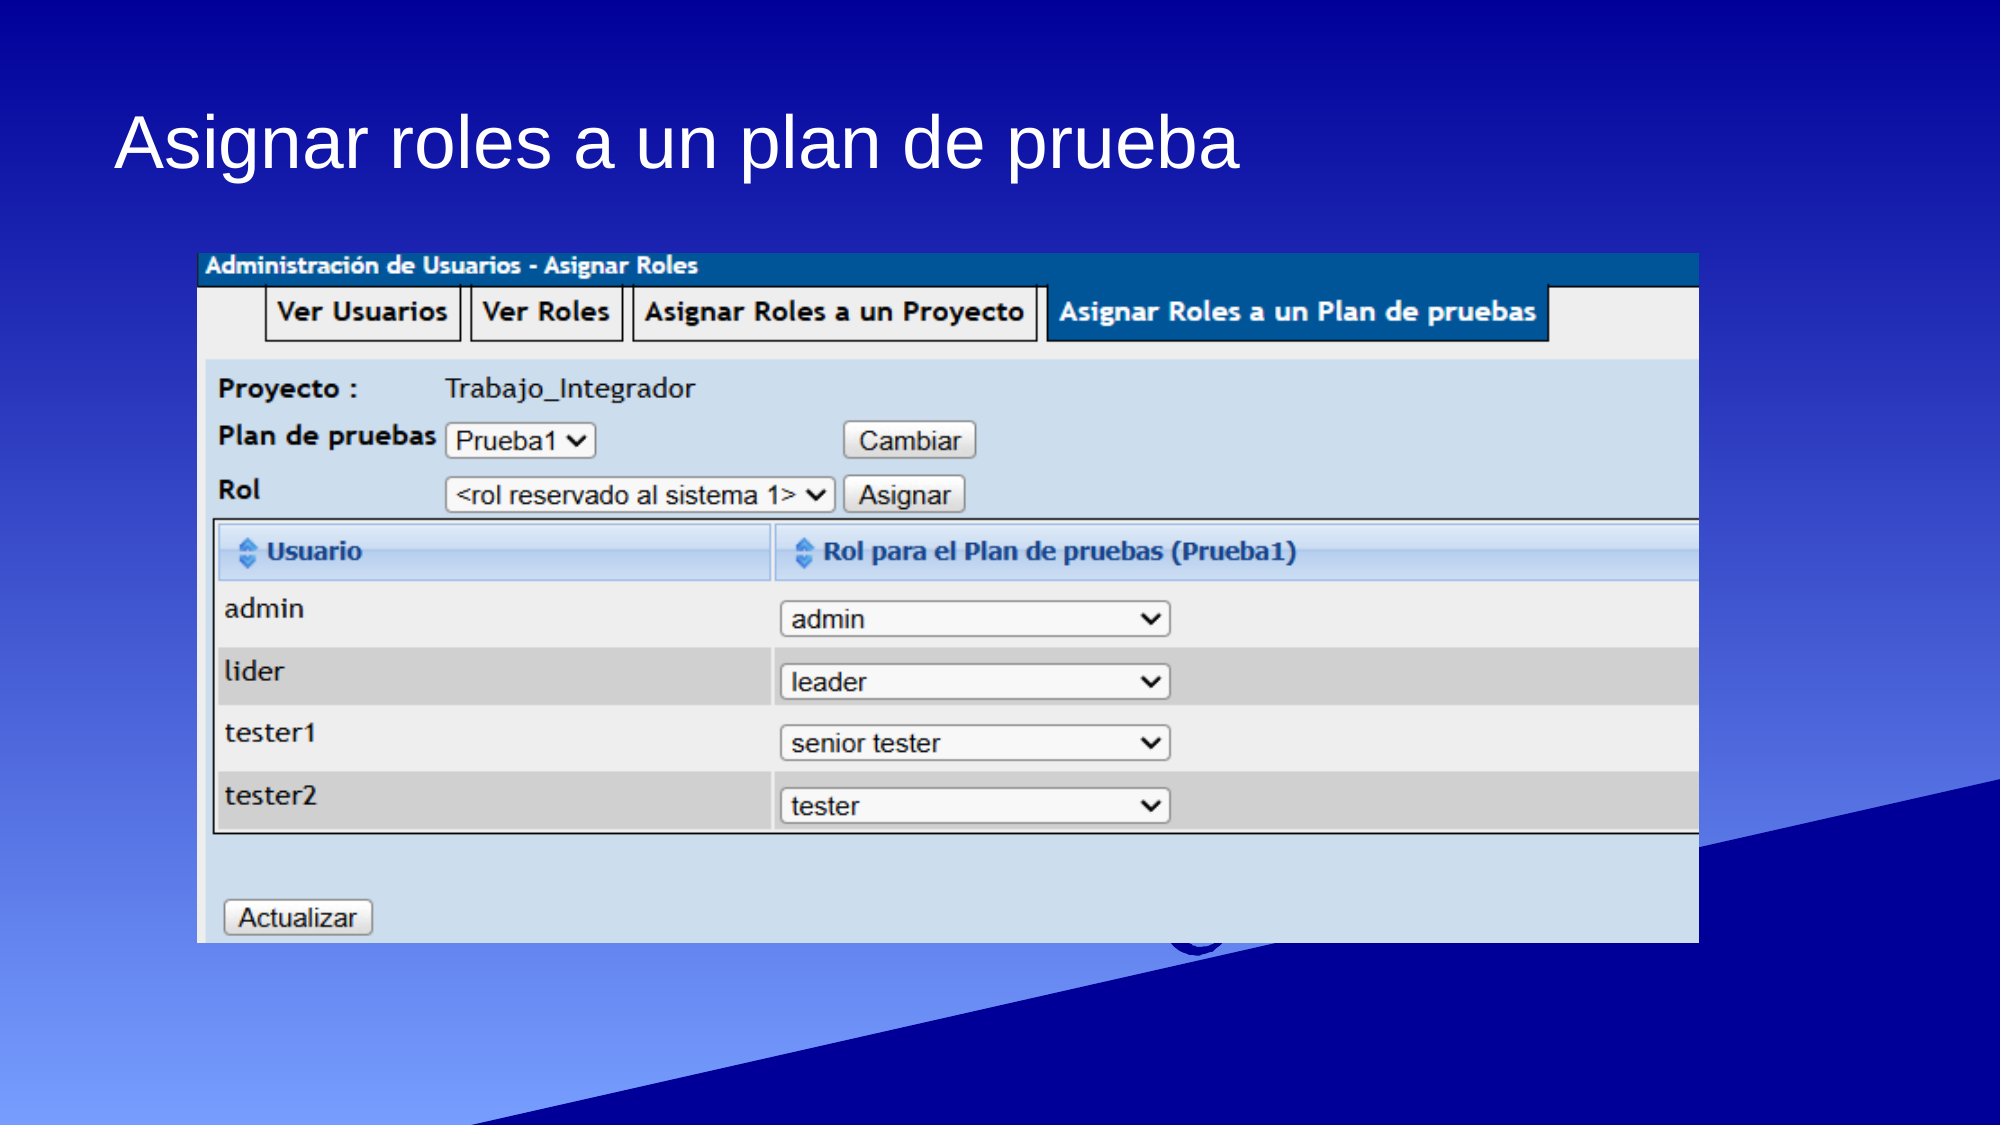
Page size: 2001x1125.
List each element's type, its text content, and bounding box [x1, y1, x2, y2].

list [197, 253, 1699, 943]
title Asignar roles a un plan de prueba [99, 44, 1901, 233]
